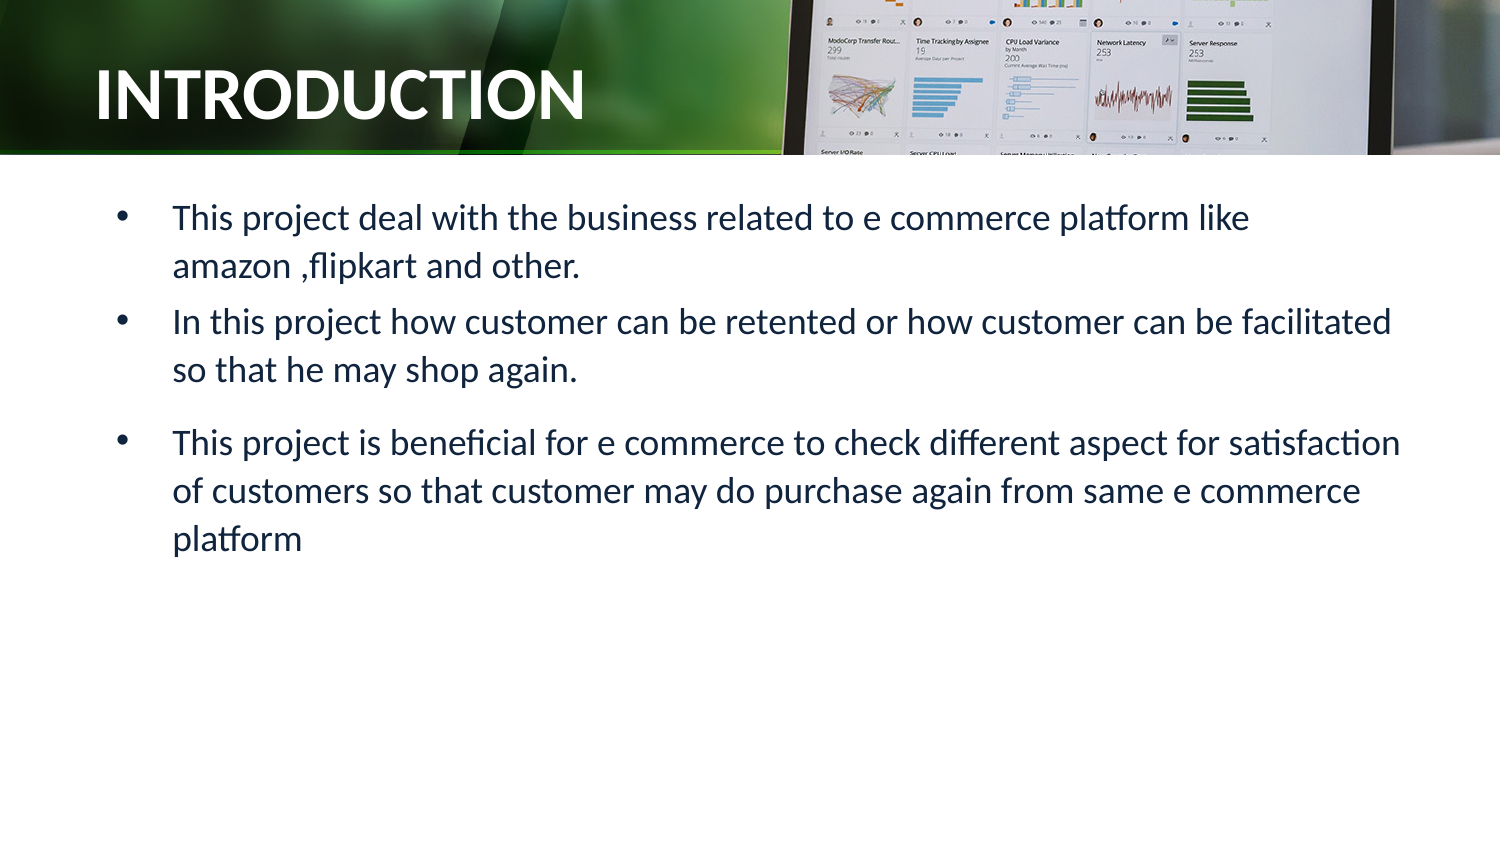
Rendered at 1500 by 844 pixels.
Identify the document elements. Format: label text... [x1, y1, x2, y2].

list This project deal with the business related to e commerce platform like amazon ,flipkart and other. In this project how customer can be retented or how customer can be facilitated so that he may shop again. This project is beneficial for e commerce to check different aspect for satisfaction of customers so that customer may do purchase again from same e commerce platform [82, 182, 1433, 779]
picture [0, 0, 1500, 844]
title INTRODUCTION [79, 27, 1435, 153]
